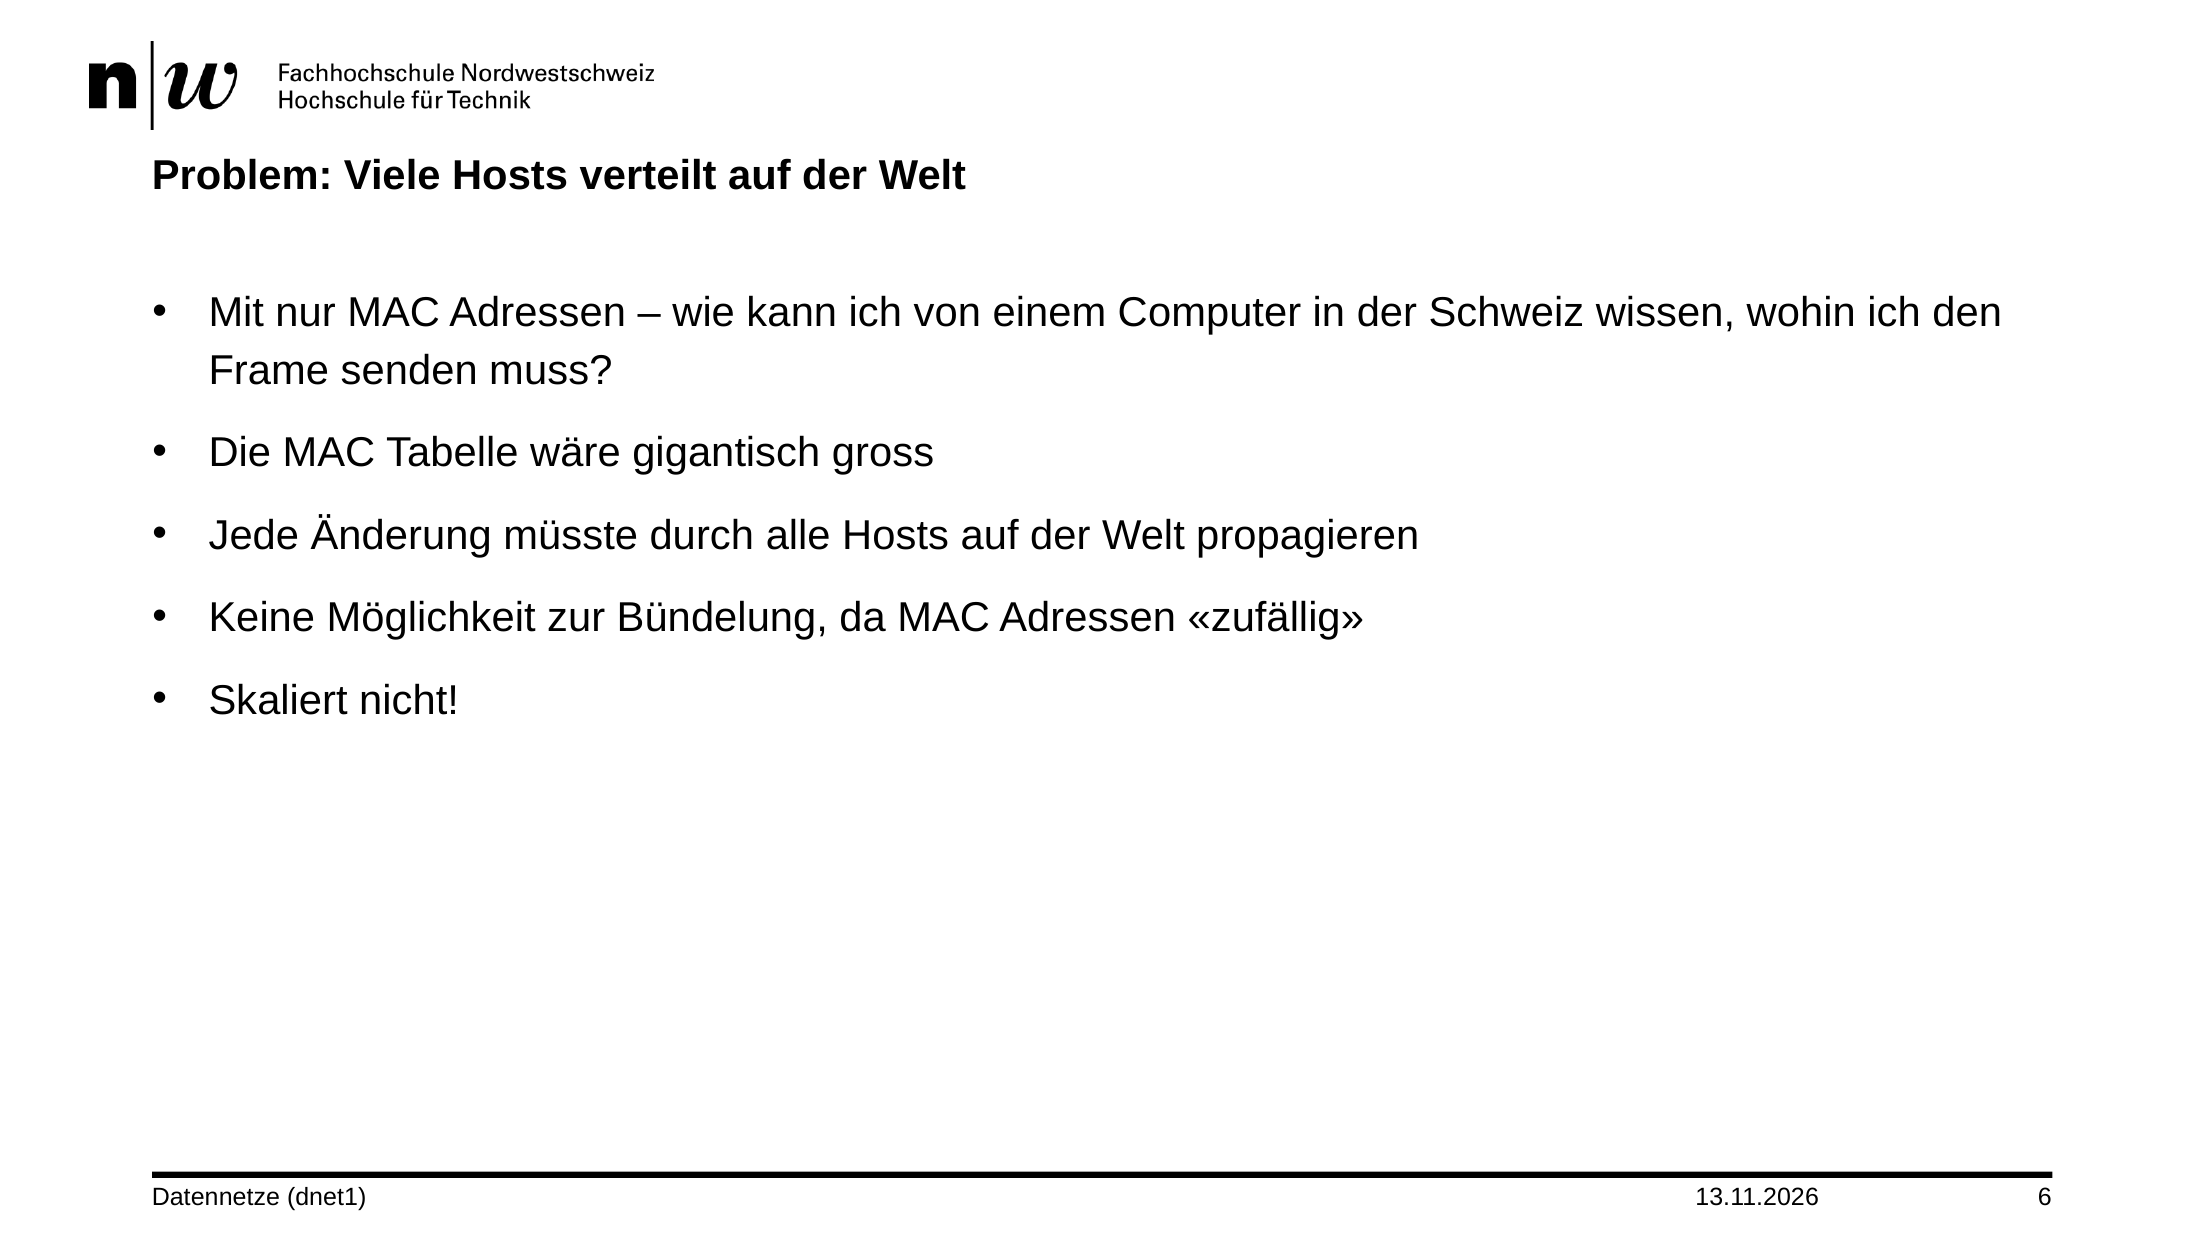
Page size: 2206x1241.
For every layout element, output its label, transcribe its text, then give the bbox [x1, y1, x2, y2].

picture [89, 41, 654, 130]
slide_number 6 [1873, 1180, 2052, 1211]
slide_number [1696, 1180, 1873, 1211]
list Mit nur MAC Adressen – wie kann ich von einem Computer in der Schweiz wissen, wohin ich den Frame senden muss? Die MAC Tabelle wäre gigantisch gross Jede Änderung müsste durch alle Hosts auf der Welt propagieren Keine Möglichkeit zur Bündelung, da MAC Adressen «zufällig» Skaliert nicht! [152, 277, 2053, 1093]
footer Datennetze (dnet1) [151, 1180, 1696, 1211]
title Problem: Viele Hosts verteilt auf der Welt [151, 147, 2052, 207]
